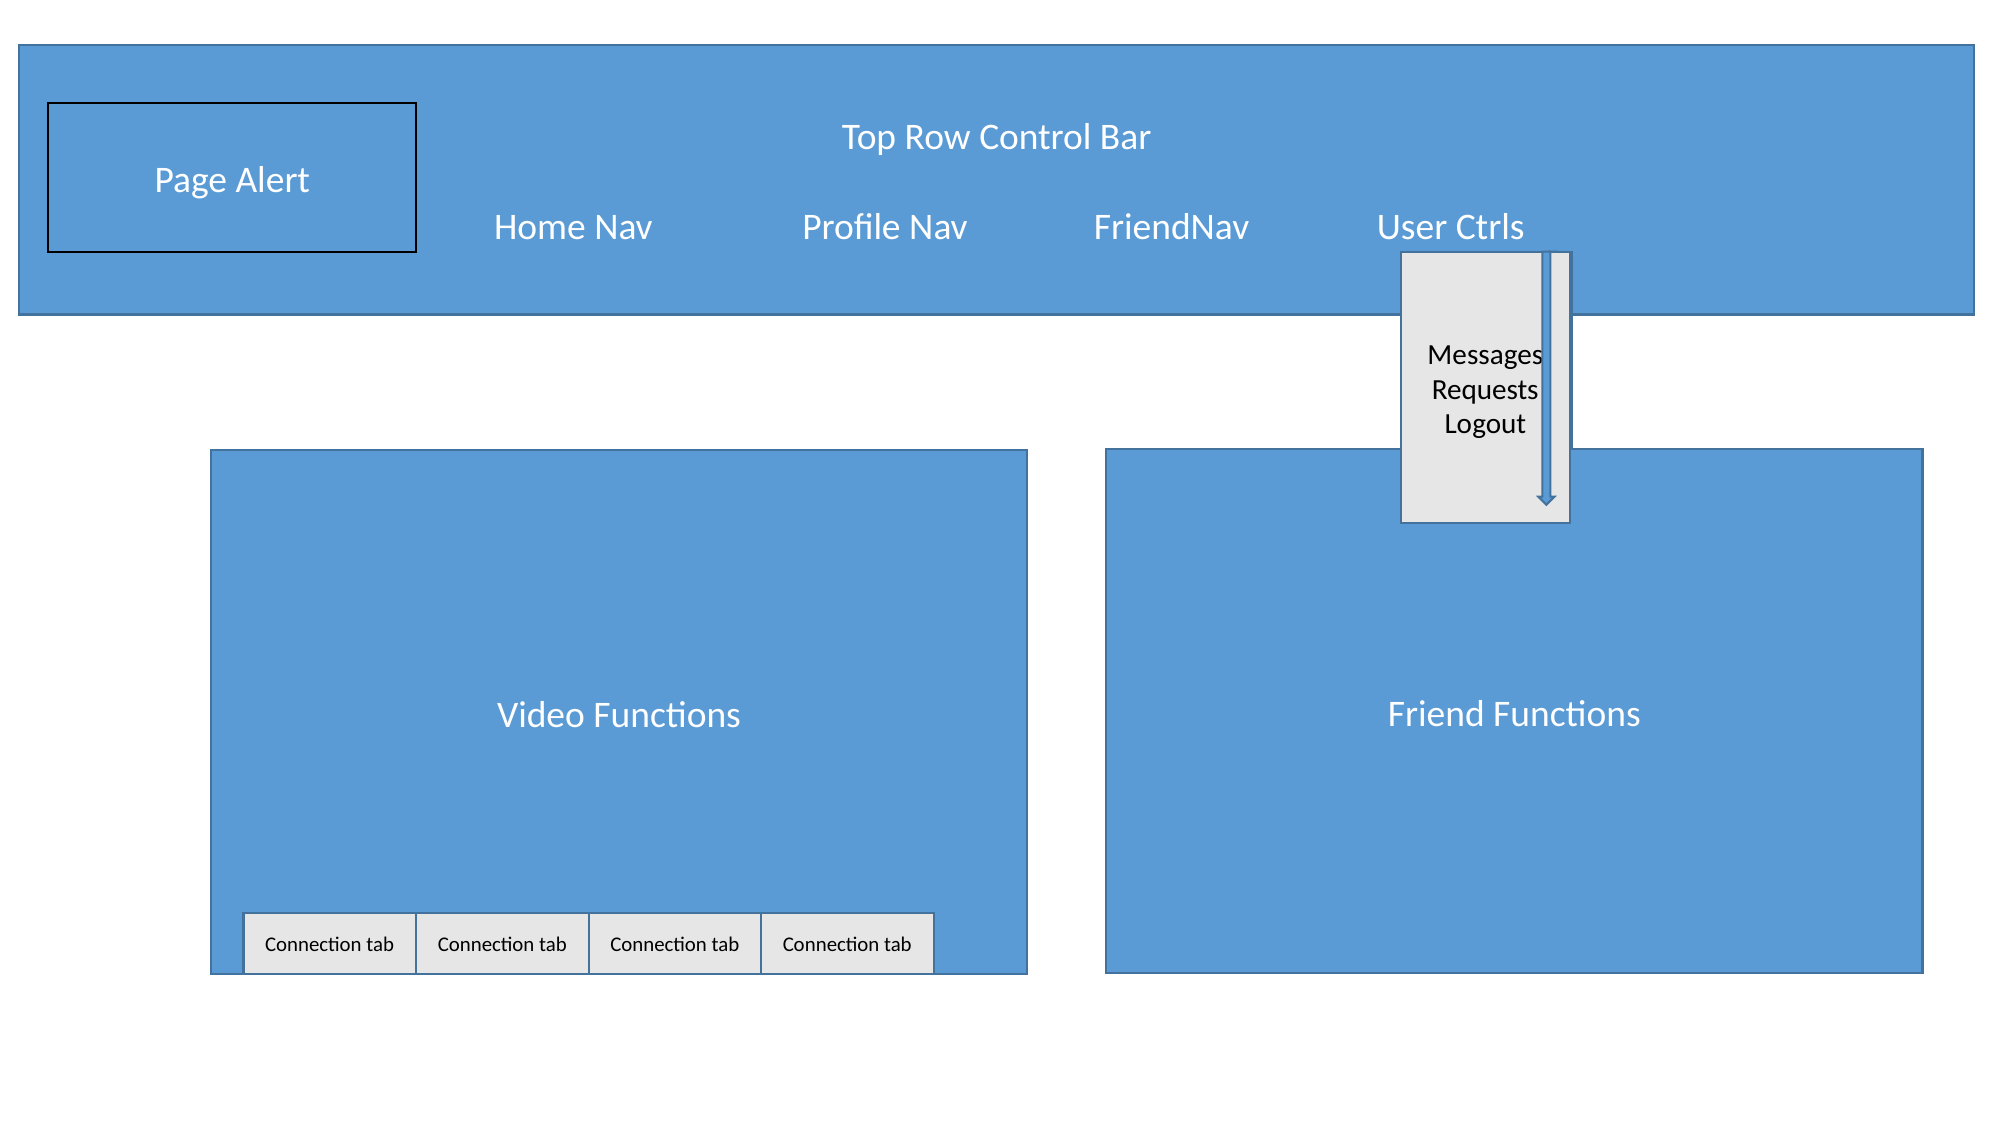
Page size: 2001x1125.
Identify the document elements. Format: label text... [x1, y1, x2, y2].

text_box Connection tab [242, 912, 415, 975]
text_box [1535, 250, 1557, 507]
text_box Connection tab [415, 912, 590, 975]
text_box Messages Requests Logout [1400, 251, 1571, 524]
text_box Connection tab [762, 912, 935, 975]
text_box Friend Functions [1105, 448, 1924, 974]
text_box Connection tab [590, 912, 762, 975]
text_box Top Row Control Bar Home Nav Profile Nav FriendNav User Ctrls [18, 44, 1975, 316]
text_box Page Alert [47, 102, 417, 253]
text_box Video Functions [210, 449, 1028, 975]
